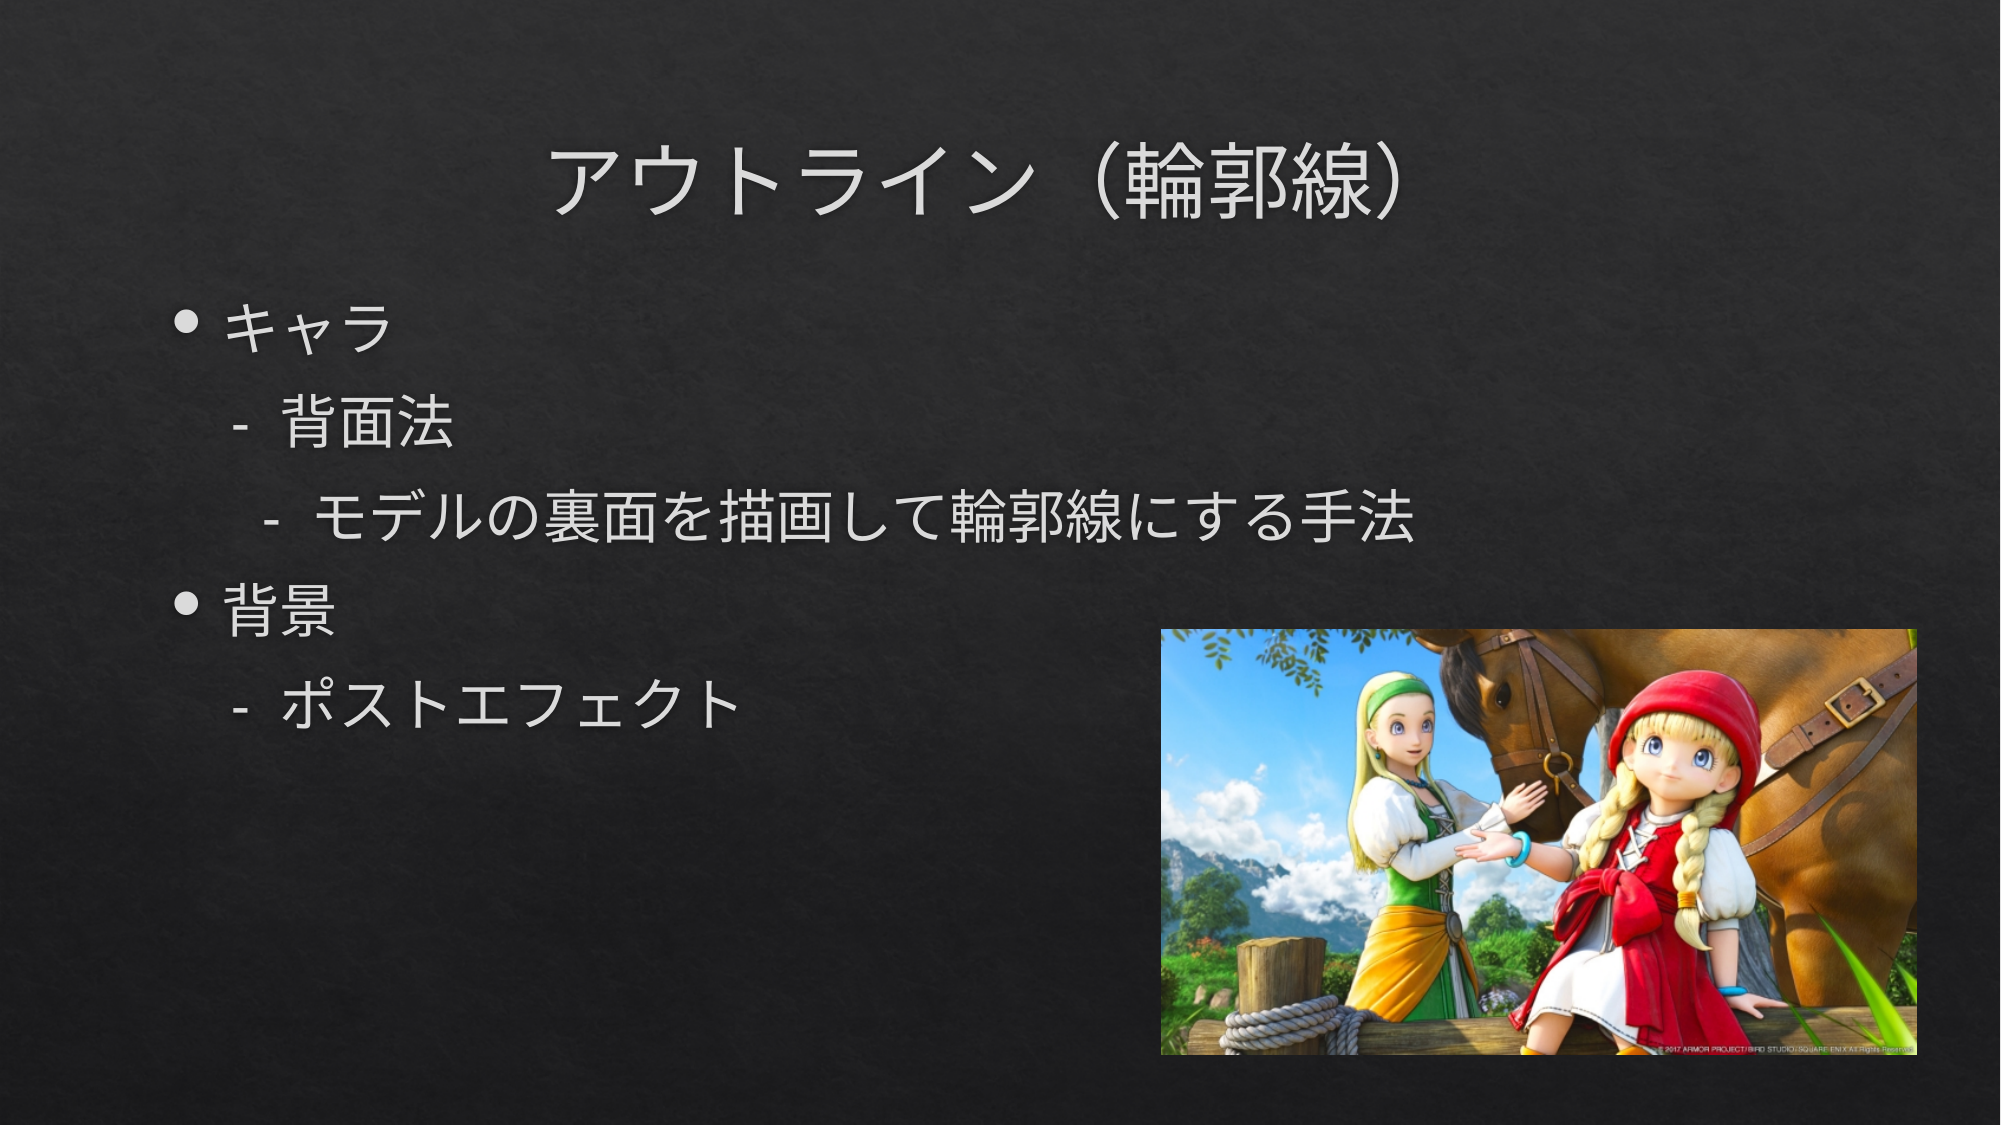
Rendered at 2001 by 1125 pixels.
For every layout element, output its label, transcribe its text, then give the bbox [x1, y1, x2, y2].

picture [1161, 629, 1918, 1056]
list キャラ - 背面法 - モデルの裏面を描画して輪郭線にする手法 背景 - ポストエフェクト [149, 284, 1849, 903]
title アウトライン（輪郭線） [149, 99, 1849, 260]
